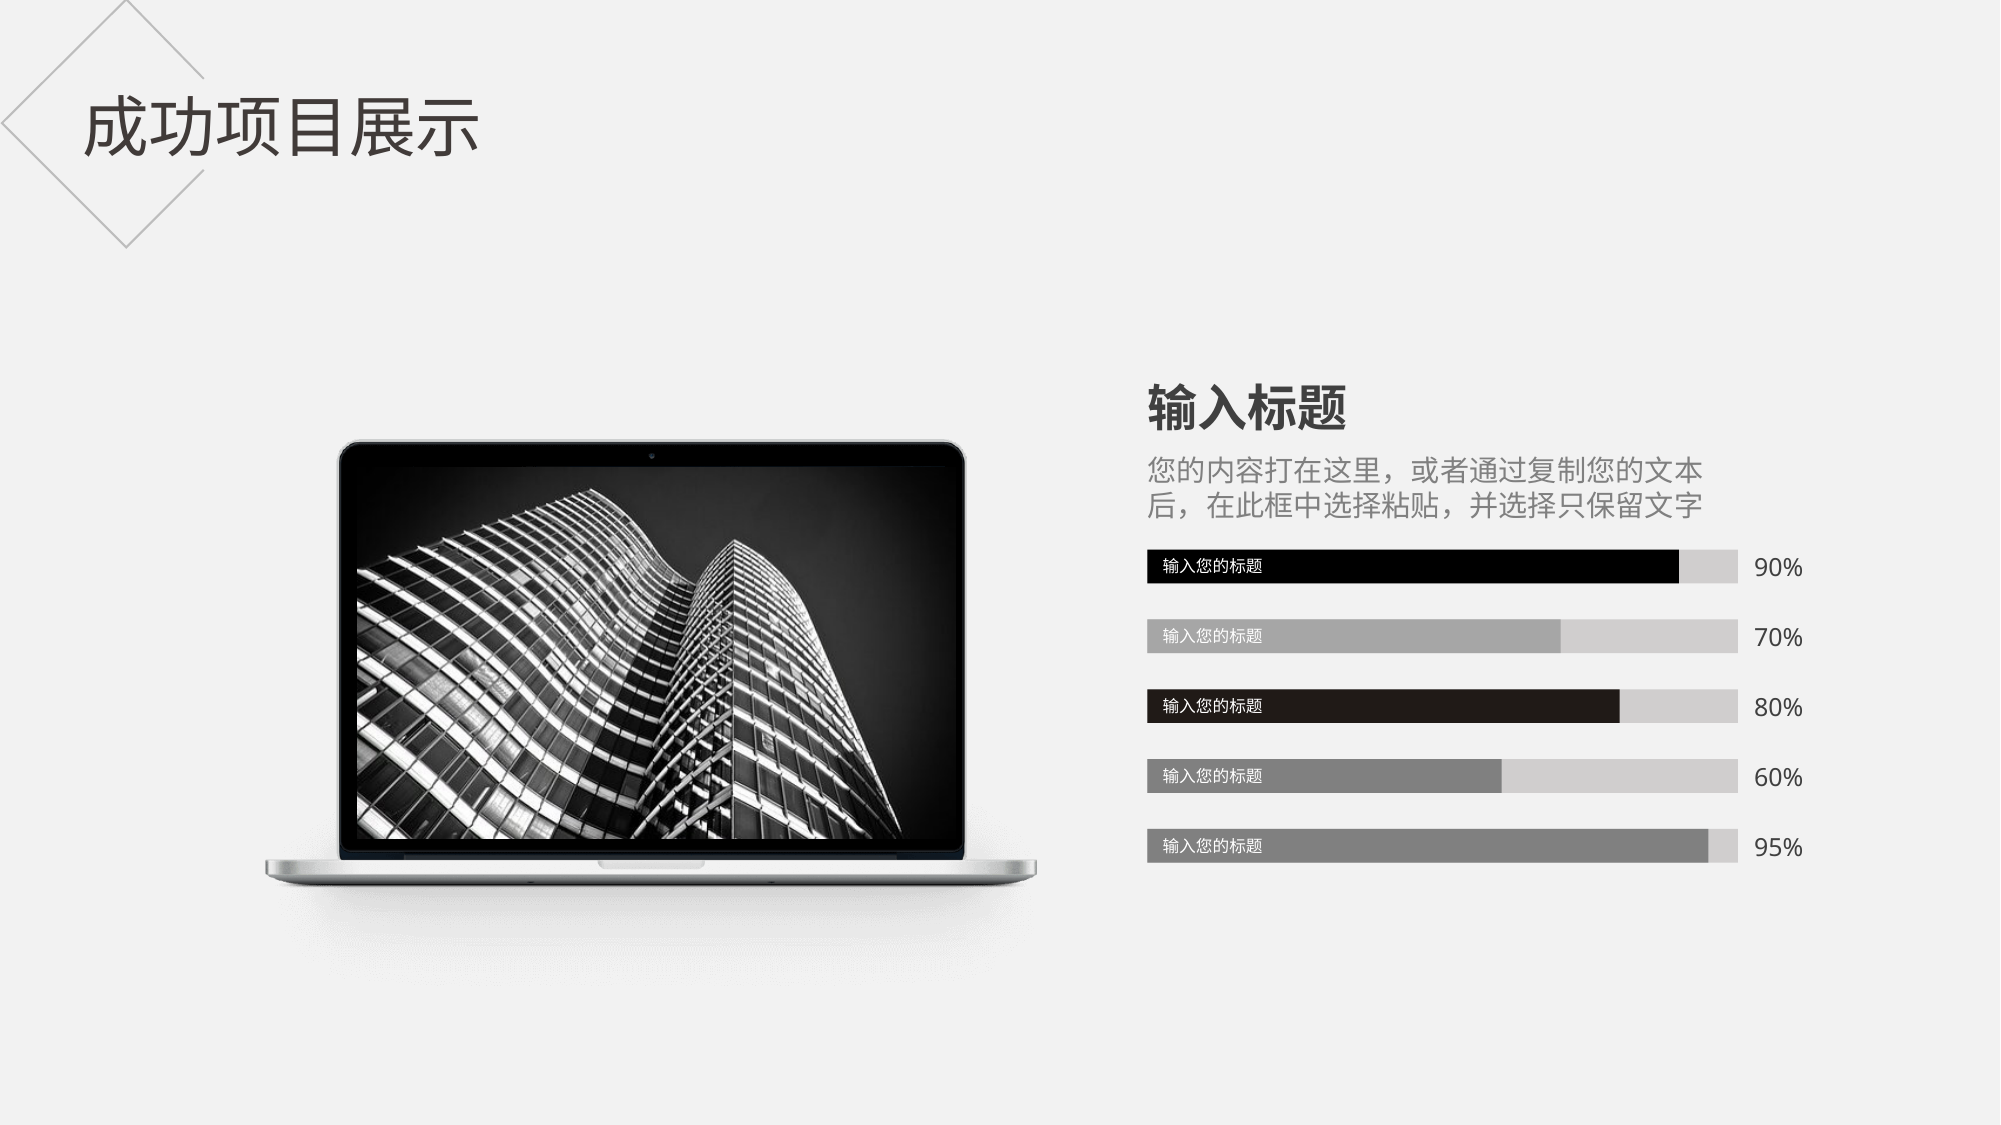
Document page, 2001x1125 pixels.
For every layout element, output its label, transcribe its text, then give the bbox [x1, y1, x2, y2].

text_box 输入标题 [1132, 369, 1494, 444]
picture [265, 439, 1037, 987]
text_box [1147, 614, 1820, 660]
text_box 您的内容打在这里，或者通过复制您的文本后，在此框中选择粘贴，并选择只保留文字 [1132, 445, 1726, 530]
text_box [1147, 683, 1820, 730]
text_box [1147, 753, 1820, 800]
text_box [0, 0, 205, 249]
text_box 成功项目展示 [204, 77, 509, 172]
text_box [1147, 823, 1820, 869]
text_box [1147, 544, 1820, 590]
